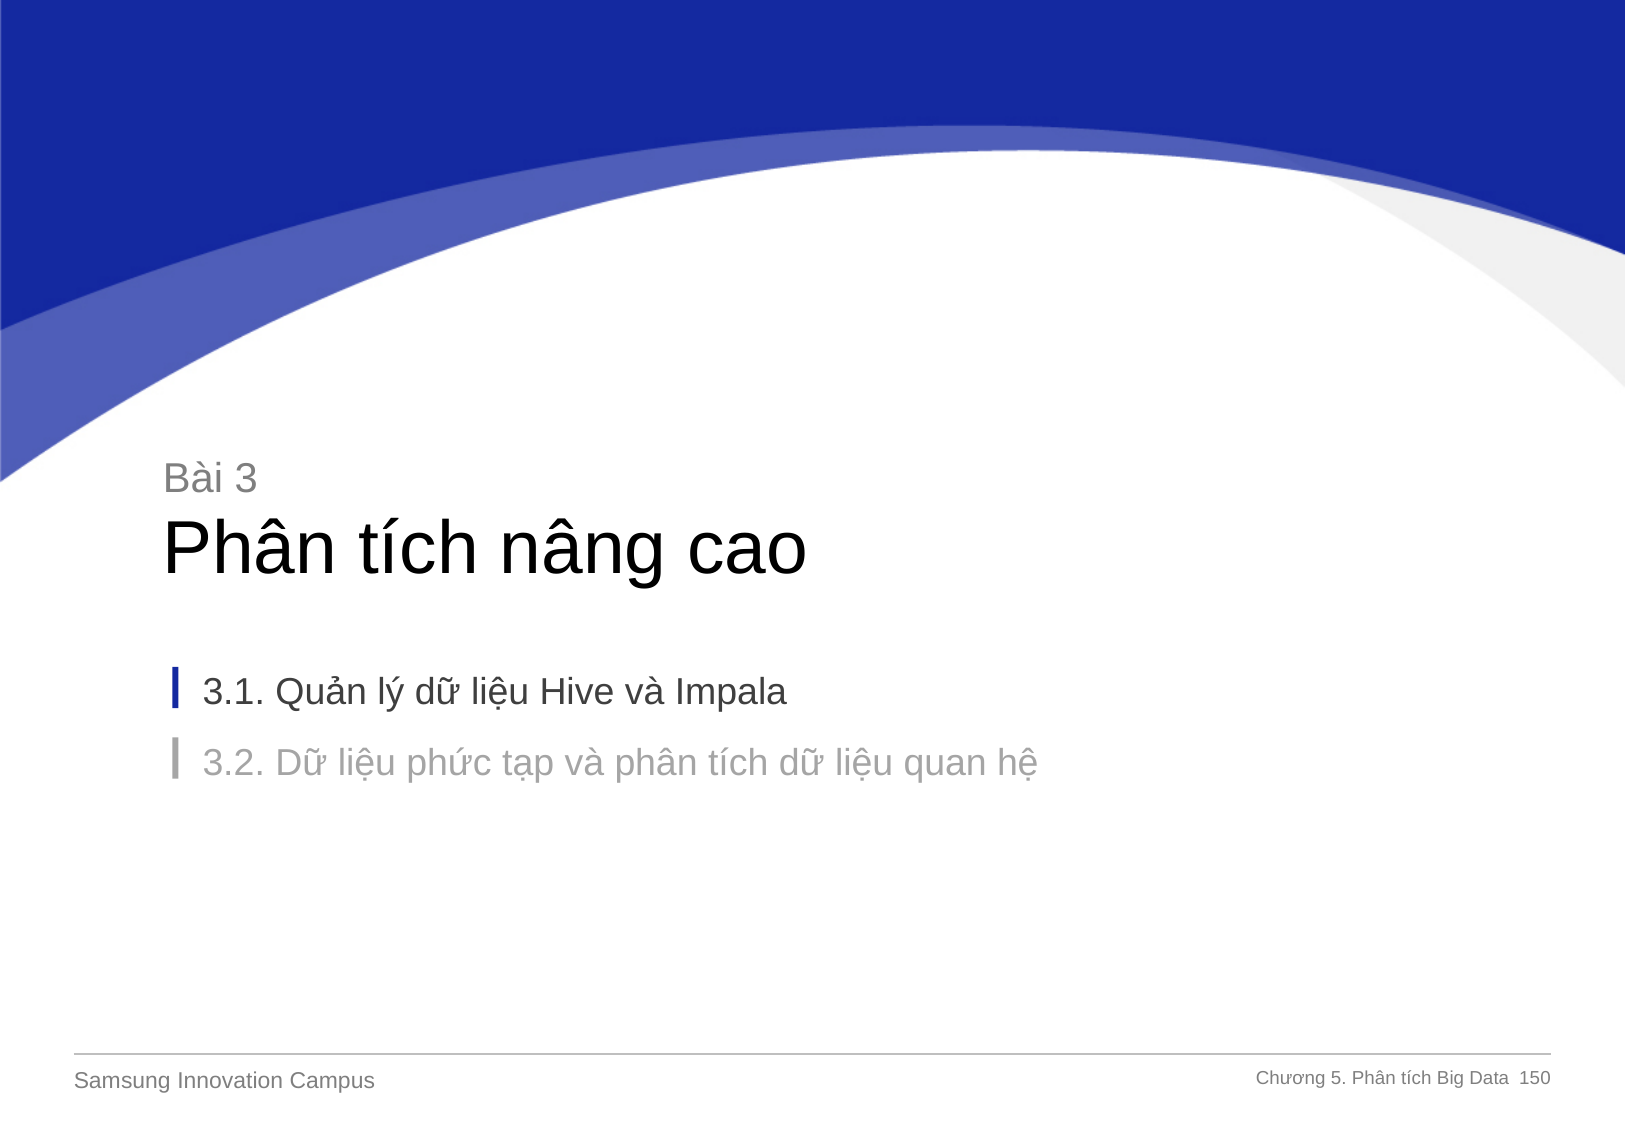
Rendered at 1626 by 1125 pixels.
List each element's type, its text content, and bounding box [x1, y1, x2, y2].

text_box [172, 666, 179, 709]
text_box 3.1. Quản lý dữ liệu Hive và Impala [202, 667, 1482, 713]
list Bài 3 [162, 450, 1062, 502]
list Phân tích nâng cao [162, 498, 1532, 590]
text_box [172, 737, 179, 779]
text_box 3.2. Dữ liệu phức tạp và phân tích dữ liệu quan hệ [202, 737, 1482, 783]
picture [0, 0, 1625, 1125]
